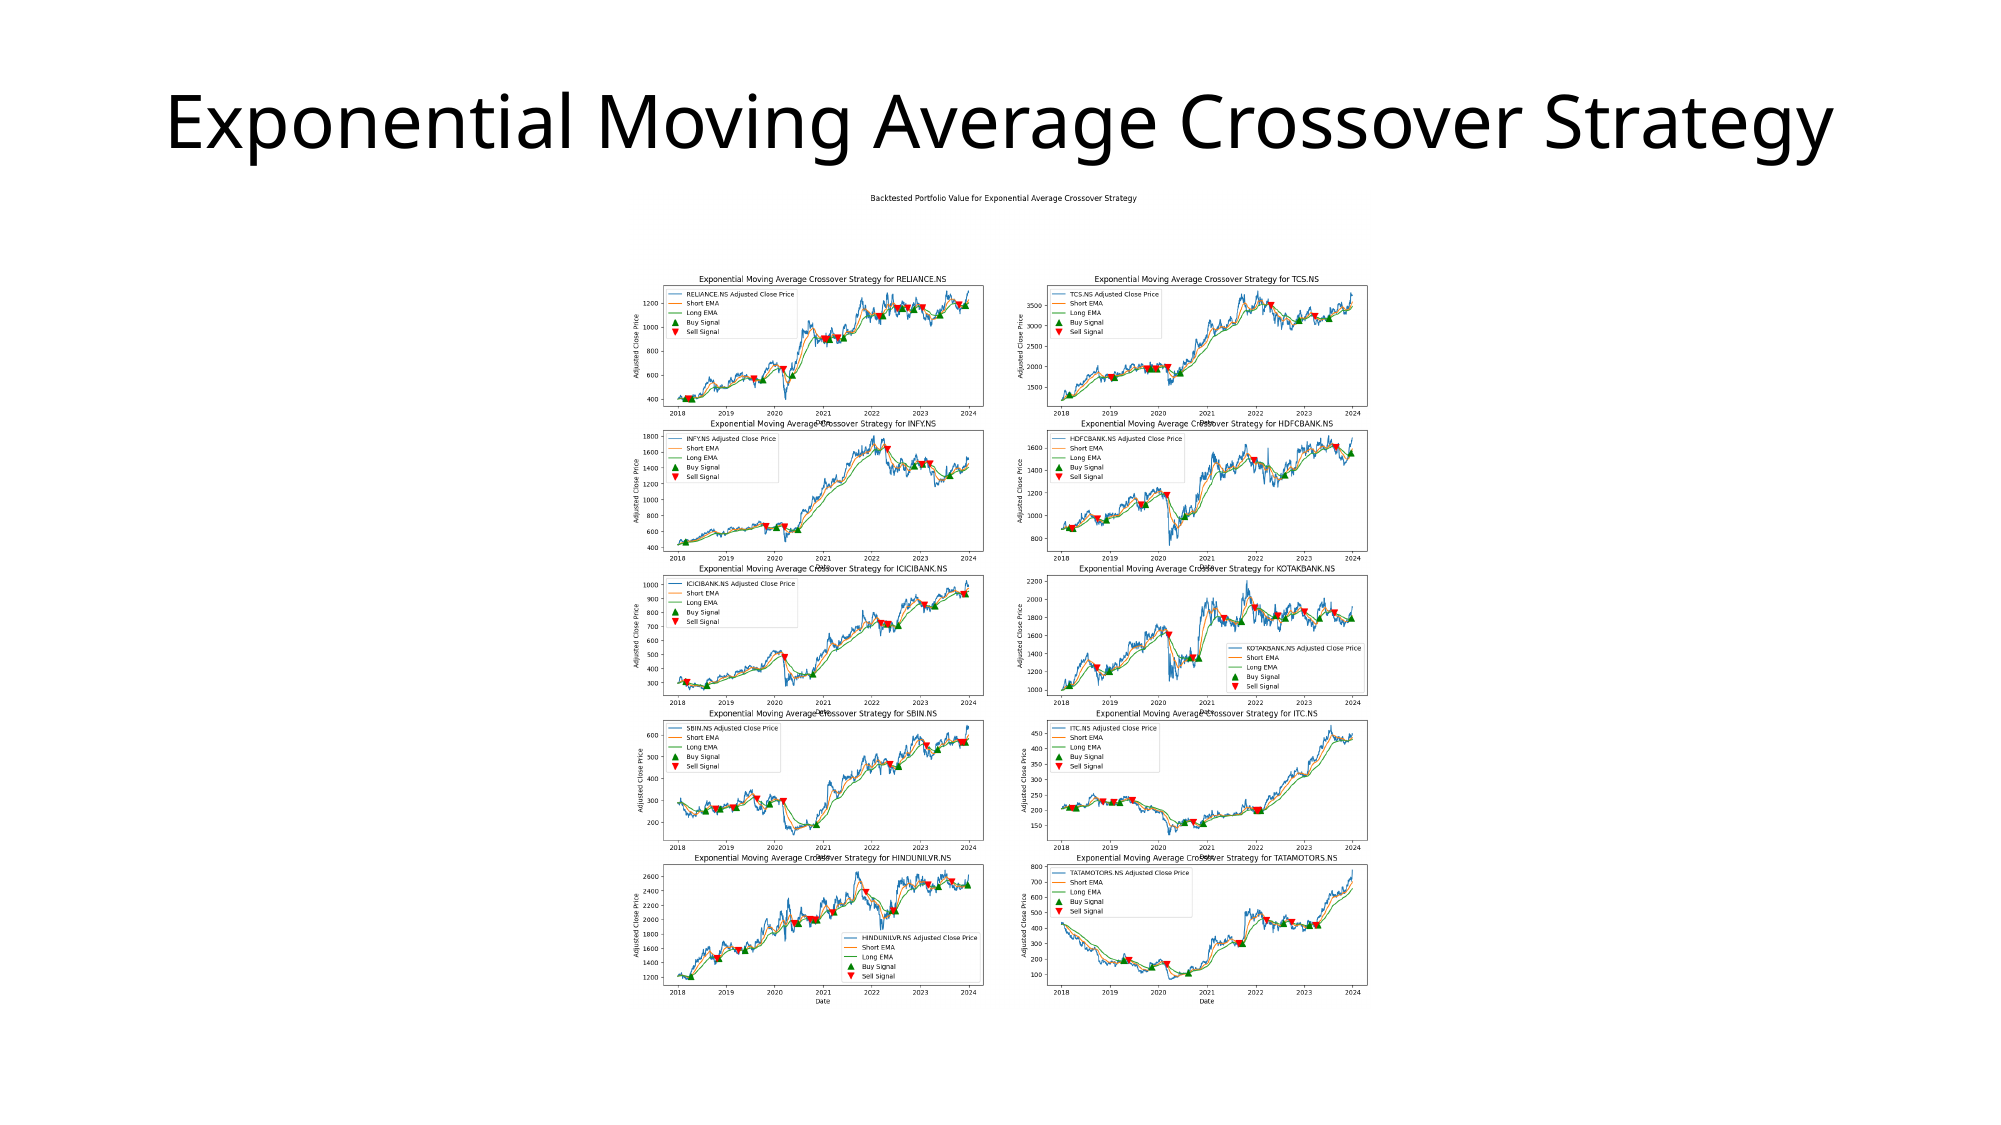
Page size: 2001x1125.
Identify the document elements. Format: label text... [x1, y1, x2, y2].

title Exponential Moving Average Crossover Strategy [137, 59, 1863, 278]
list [629, 190, 1371, 1009]
